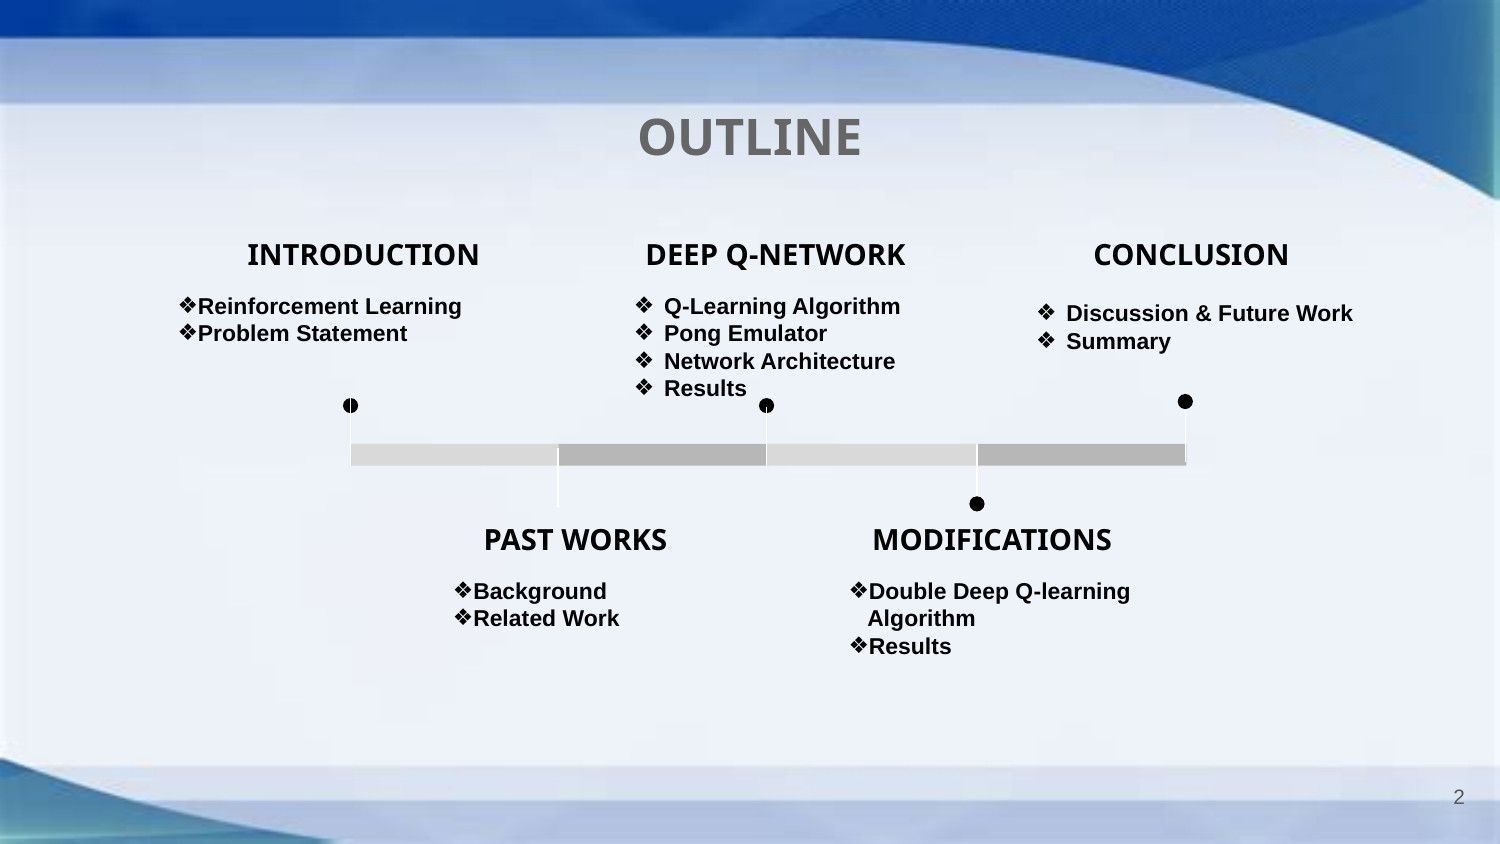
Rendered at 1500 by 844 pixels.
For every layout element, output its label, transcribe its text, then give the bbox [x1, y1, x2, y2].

text_box MODIFICATIONS Double Deep Q-learning Algorithm Results [833, 520, 1151, 679]
text_box CONCLUSION Discussion & Future Work Summary [1013, 221, 1369, 394]
text_box DEEP Q-NETWORK Q-Learning Algorithm Pong Emulator Network Architecture Results [574, 221, 978, 394]
slide_number ‹#› [1389, 764, 1480, 830]
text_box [712, 397, 978, 528]
picture [0, 0, 1500, 844]
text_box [162, 221, 566, 466]
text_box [498, 381, 769, 466]
text_box PAST WORKS Background Related Work [437, 506, 713, 679]
title OUTLINE [51, 90, 1449, 184]
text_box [1124, 393, 1248, 524]
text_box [915, 381, 1187, 512]
